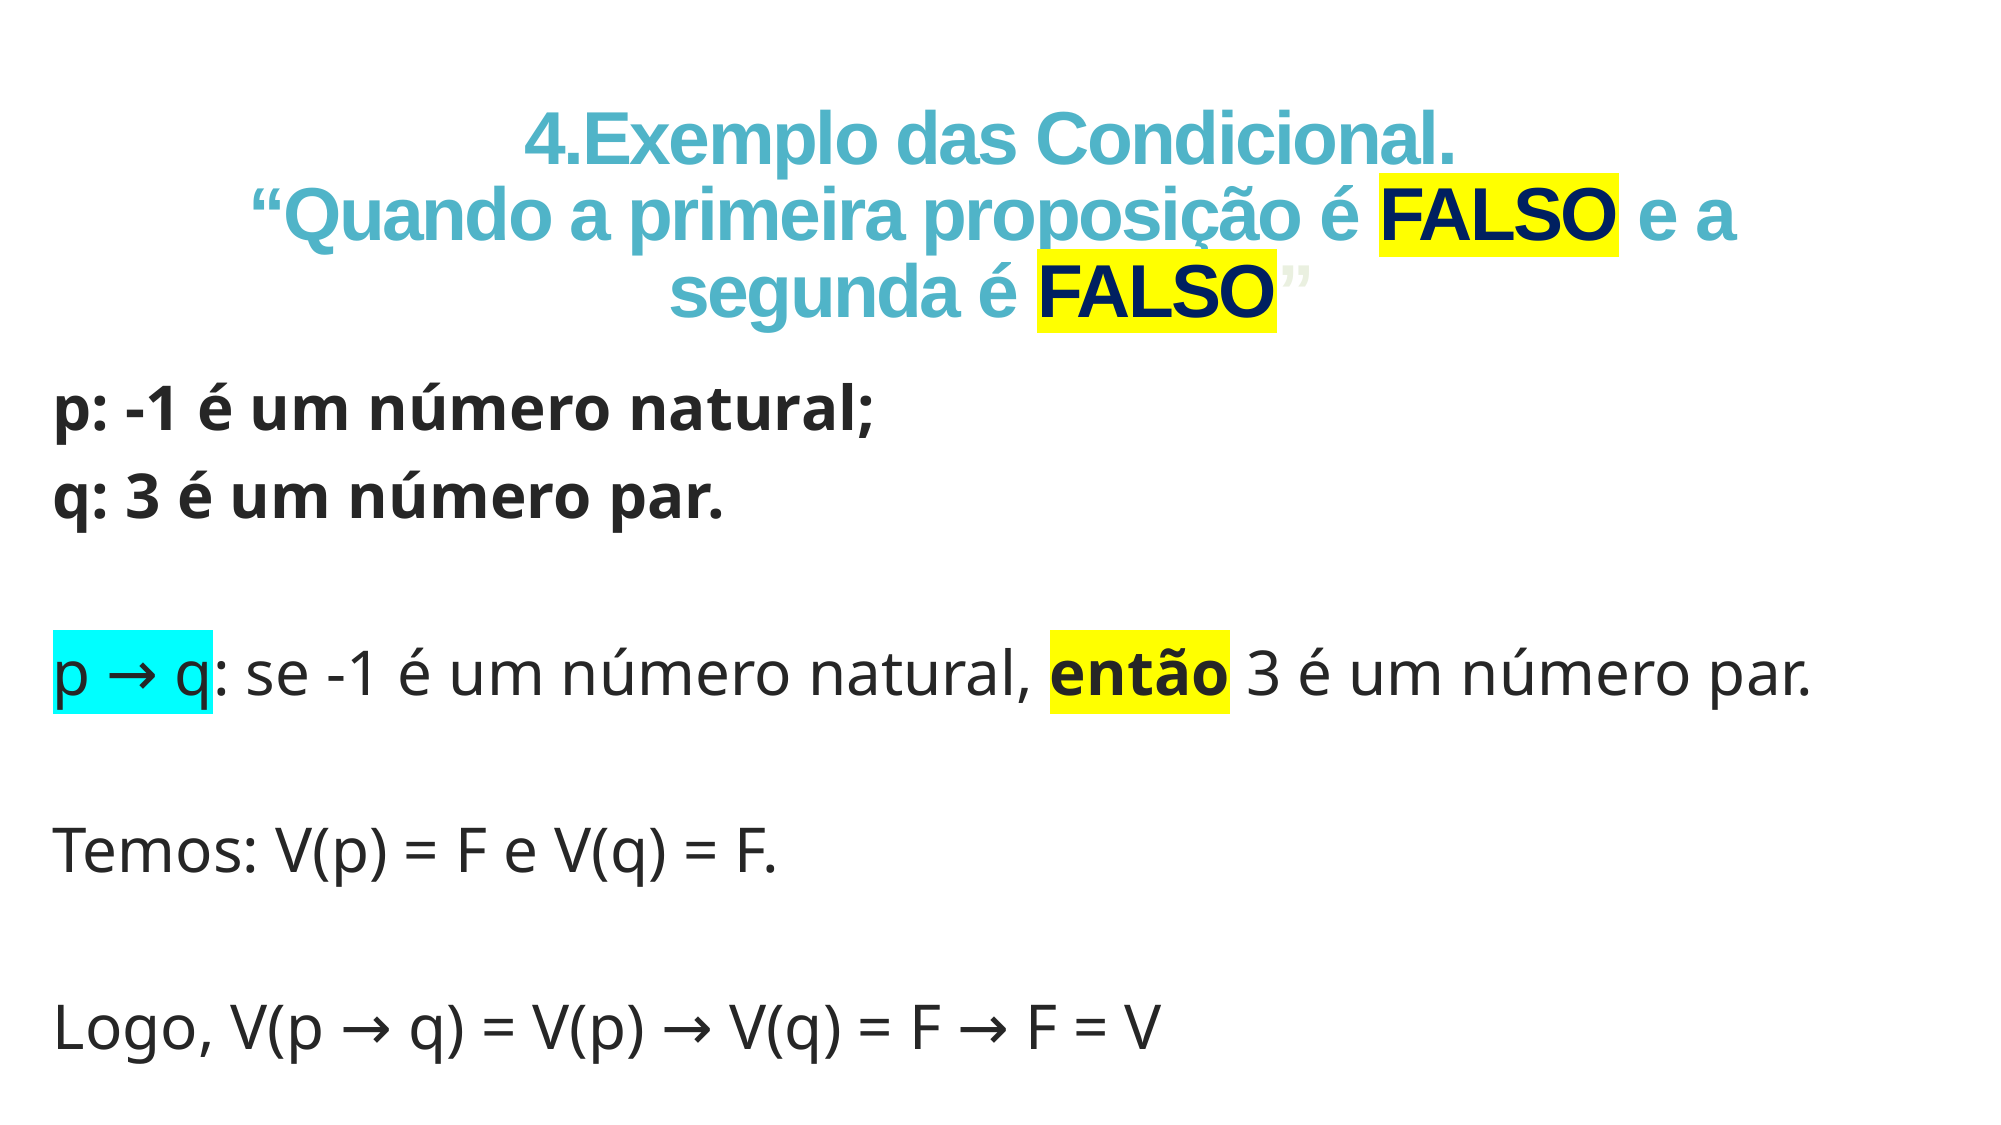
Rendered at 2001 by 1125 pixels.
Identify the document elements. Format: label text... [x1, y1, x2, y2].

title 4.Exemplo das Condicional. “Quando a primeira proposição é FALSO e a segunda é FALSO” [107, 81, 1875, 354]
list p: -1 é um número natural; q: 3 é um número par. p → q: se -1 é um número natural, então 3 é um número par. Temos: V(p) = F e V(q) = F. Logo, V(p → q) = V(p) → V(q) = F → F = V [21, 372, 1882, 1079]
